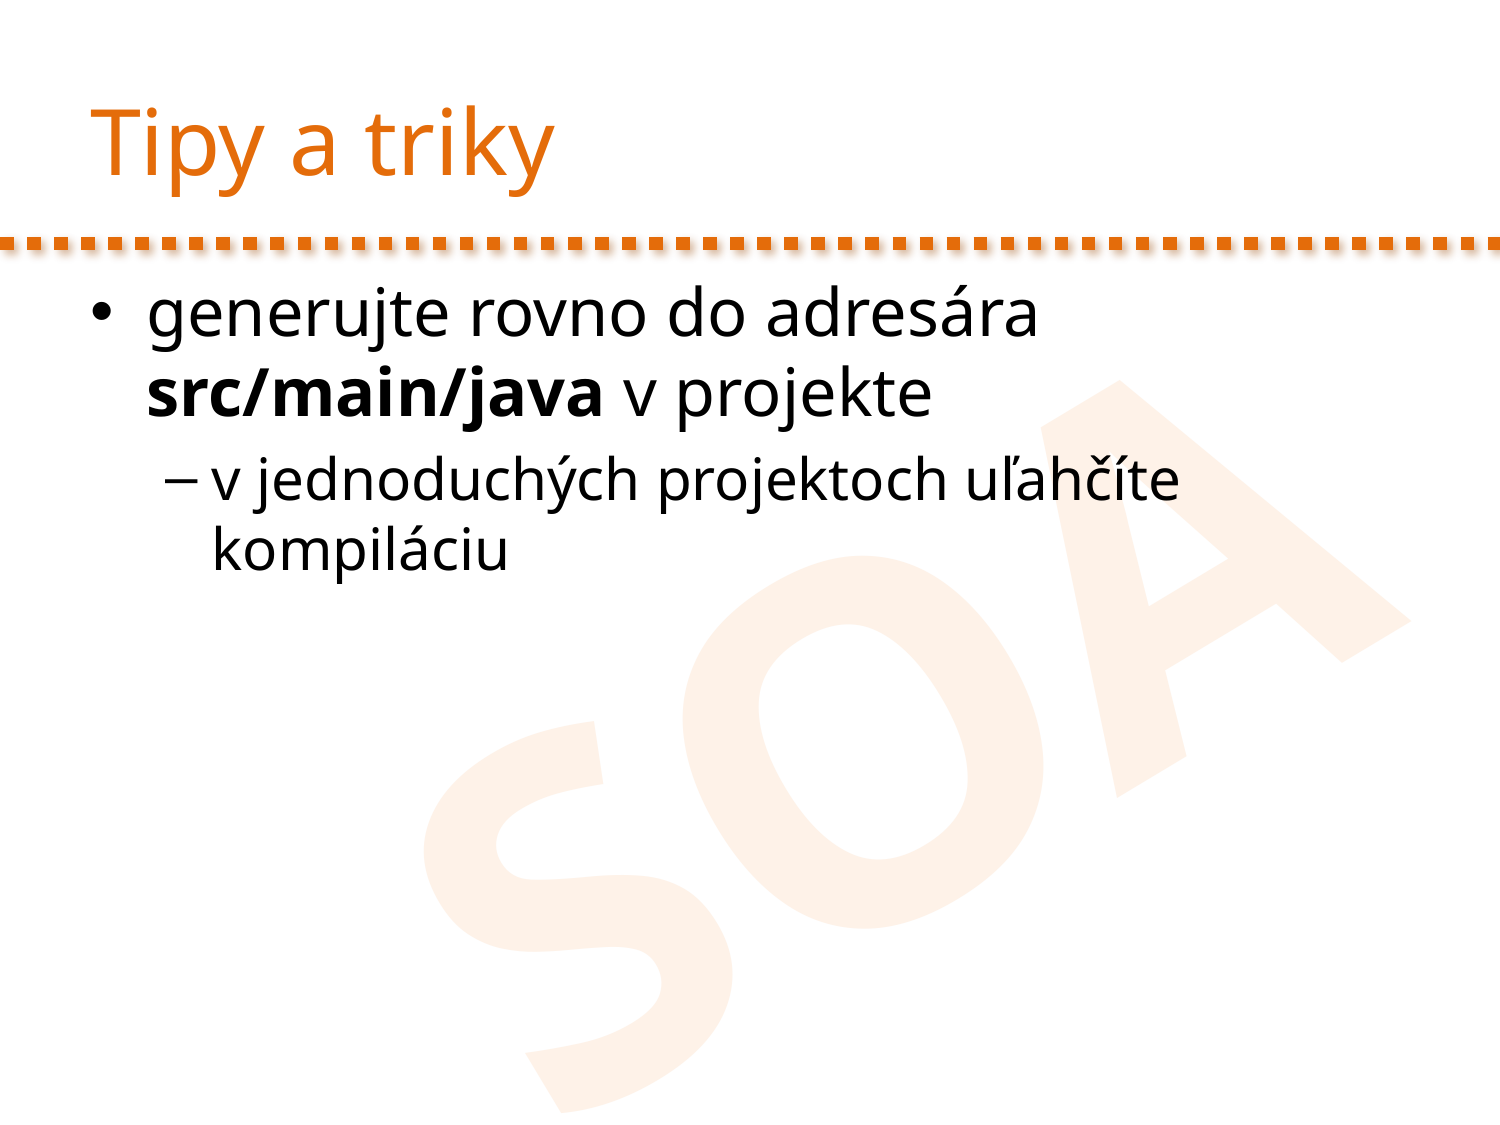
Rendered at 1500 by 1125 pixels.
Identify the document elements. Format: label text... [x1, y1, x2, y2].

title Tipy a triky [75, 45, 1425, 233]
list generujte rovno do adresára src/main/java v projekte v jednoduchých projektoch uľahčíte kompiláciu [75, 262, 1425, 1005]
